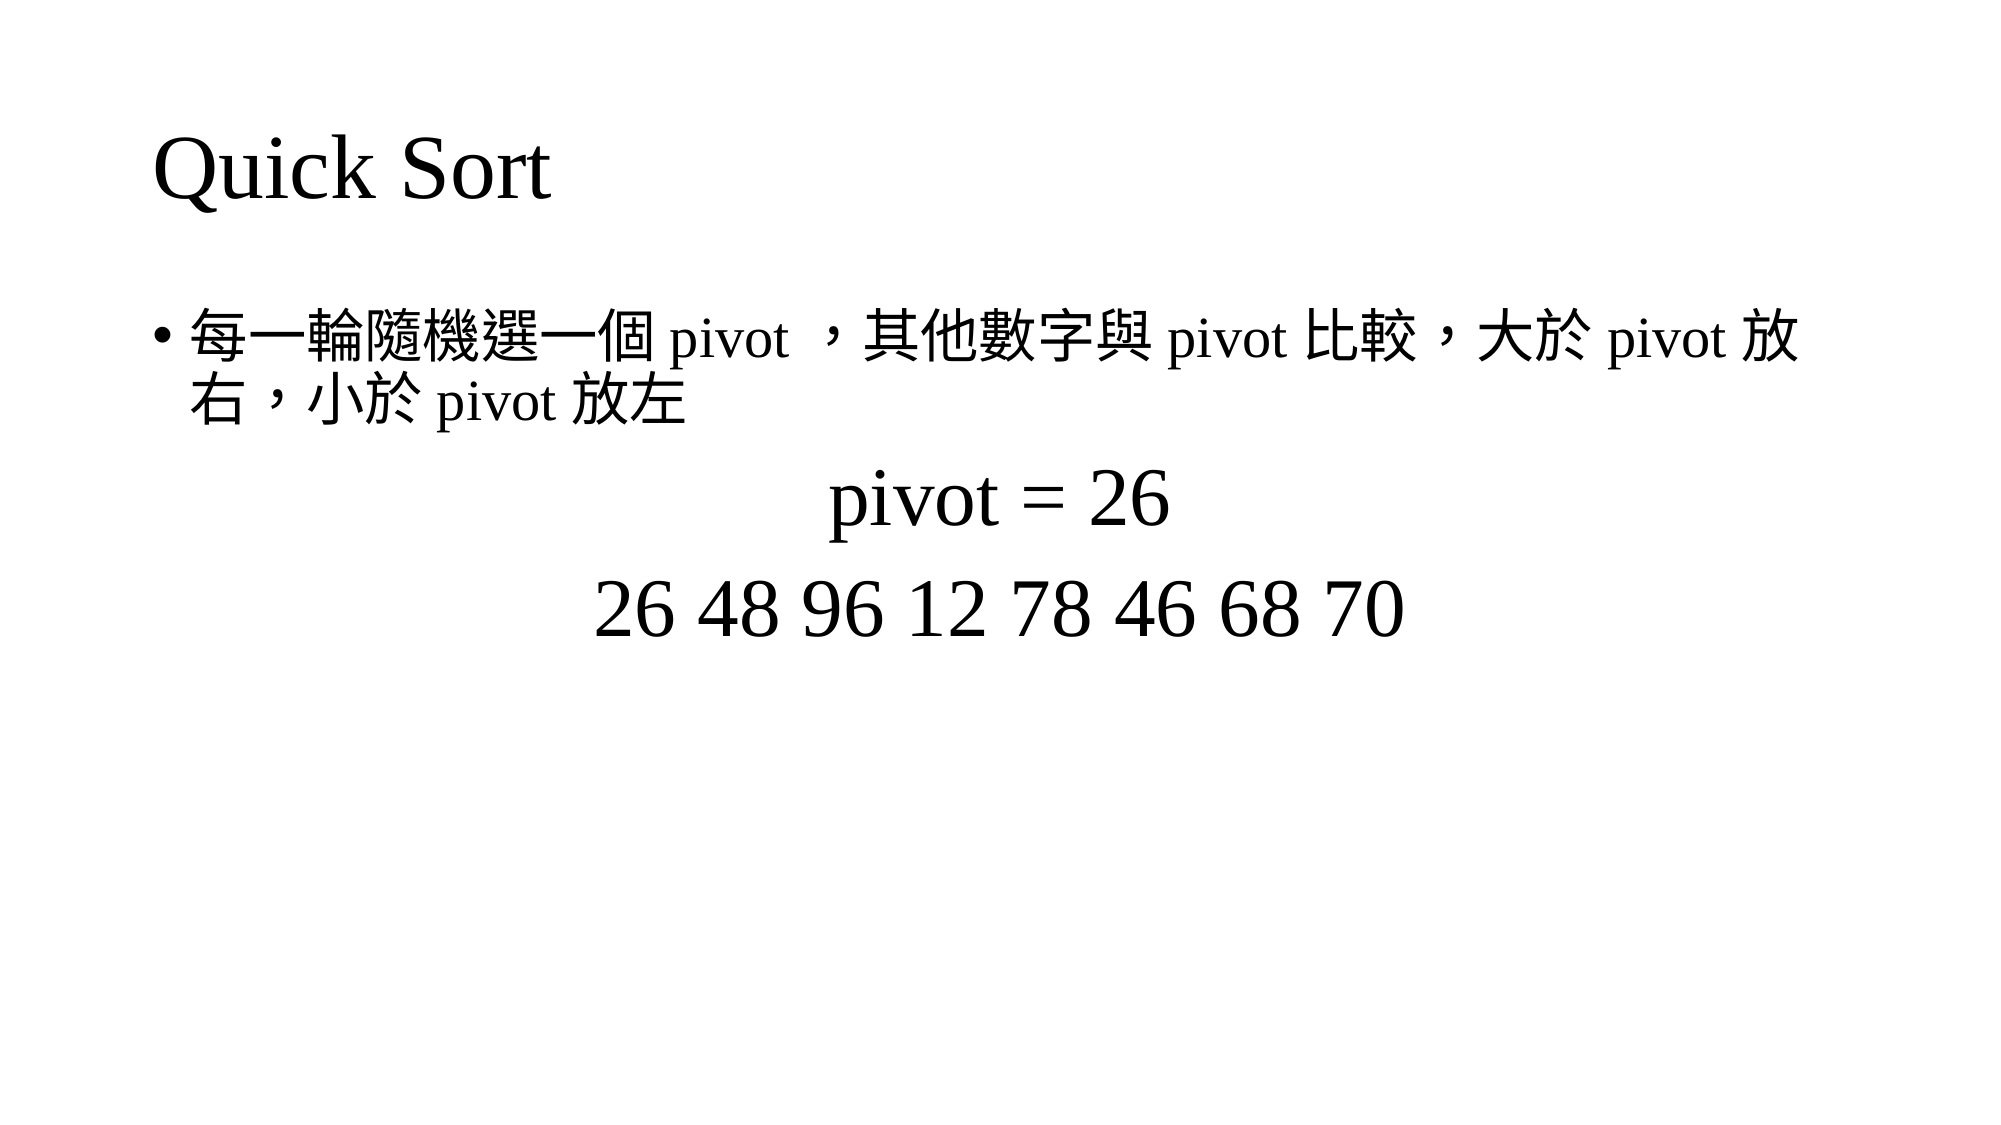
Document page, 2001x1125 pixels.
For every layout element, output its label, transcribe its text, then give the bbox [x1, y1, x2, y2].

title Quick Sort [137, 59, 1863, 278]
list 每一輪隨機選一個pivot，其他數字與pivot比較，大於pivot放右，小於pivot放左 pivot = 26 26 48 96 12 78 46 68 70 [137, 299, 1863, 1014]
